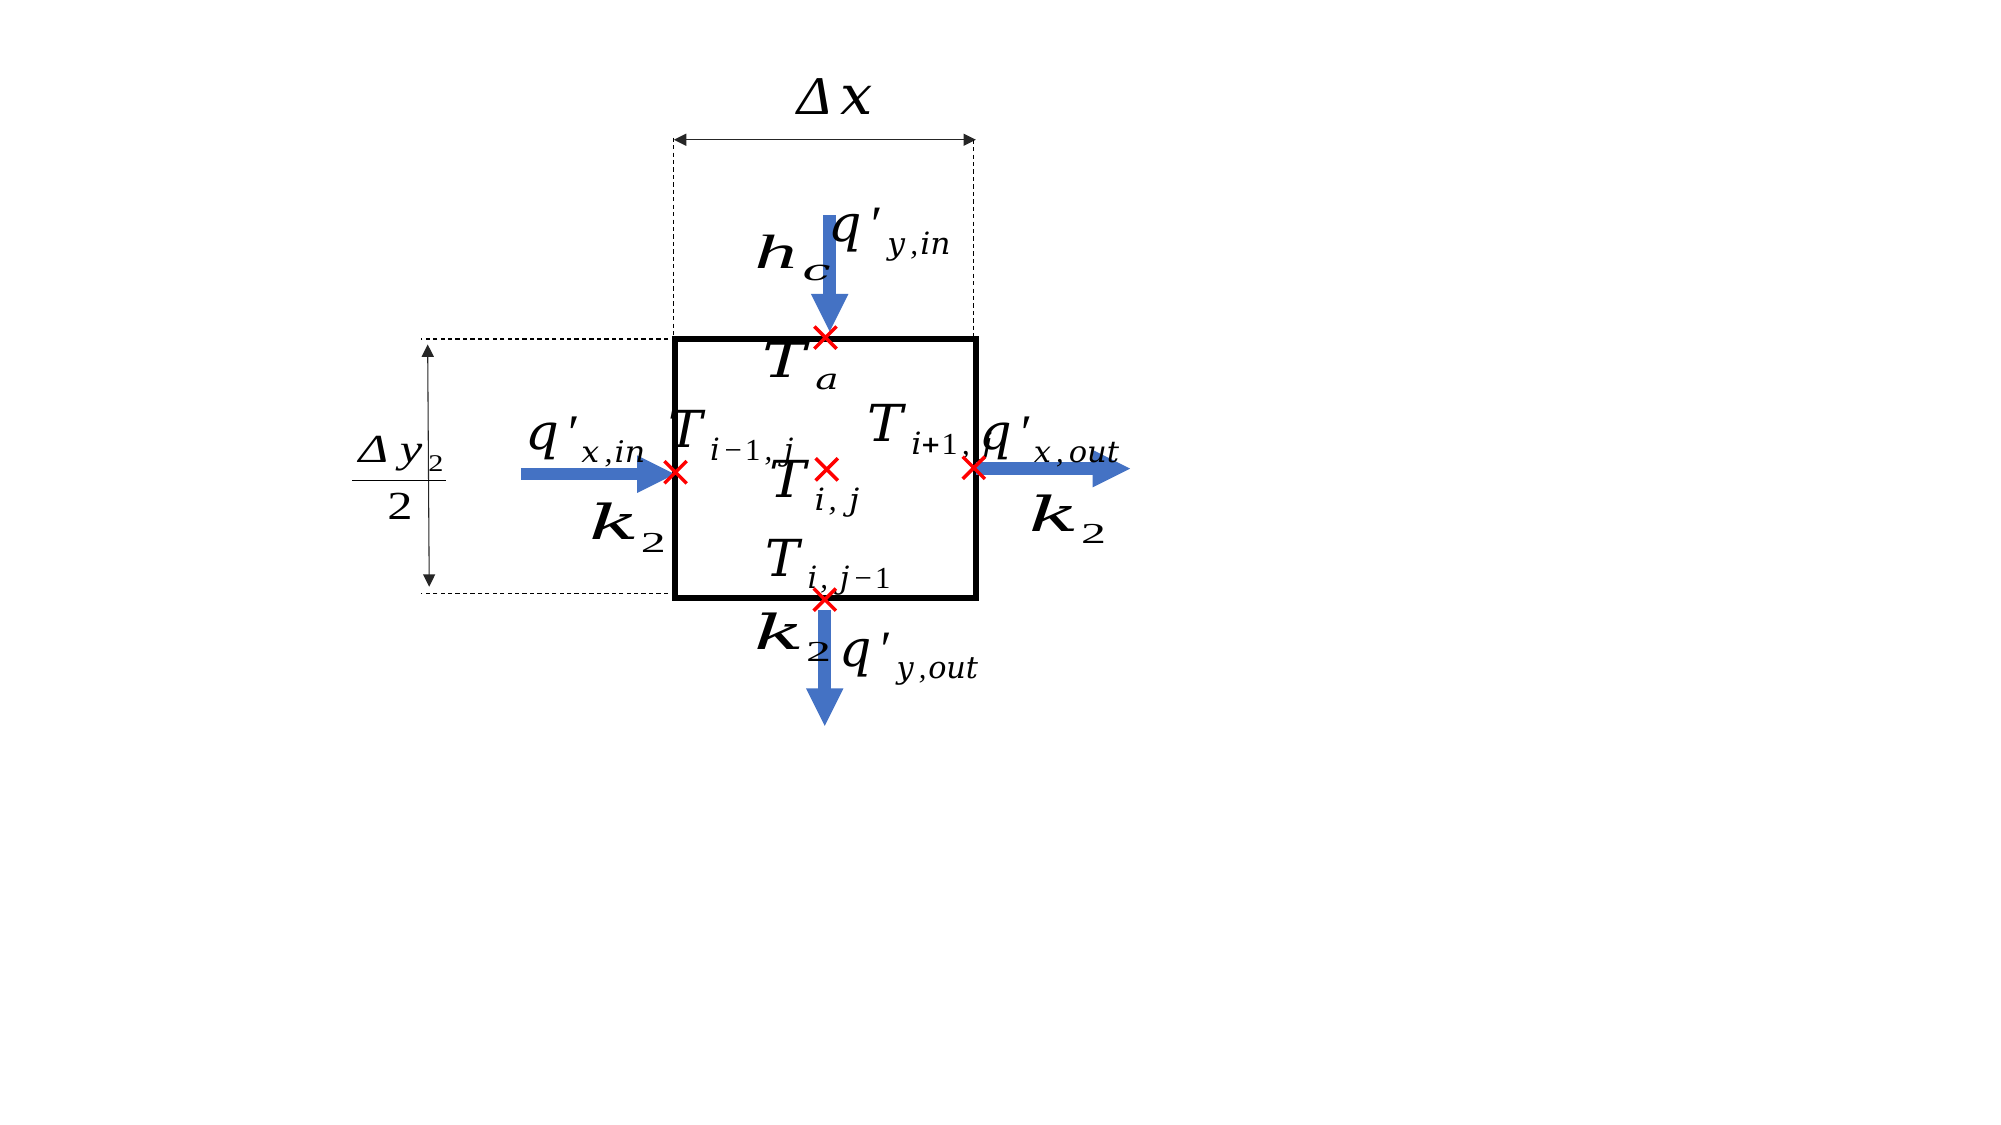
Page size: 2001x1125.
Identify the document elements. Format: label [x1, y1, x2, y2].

text_box [349, 67, 1131, 726]
